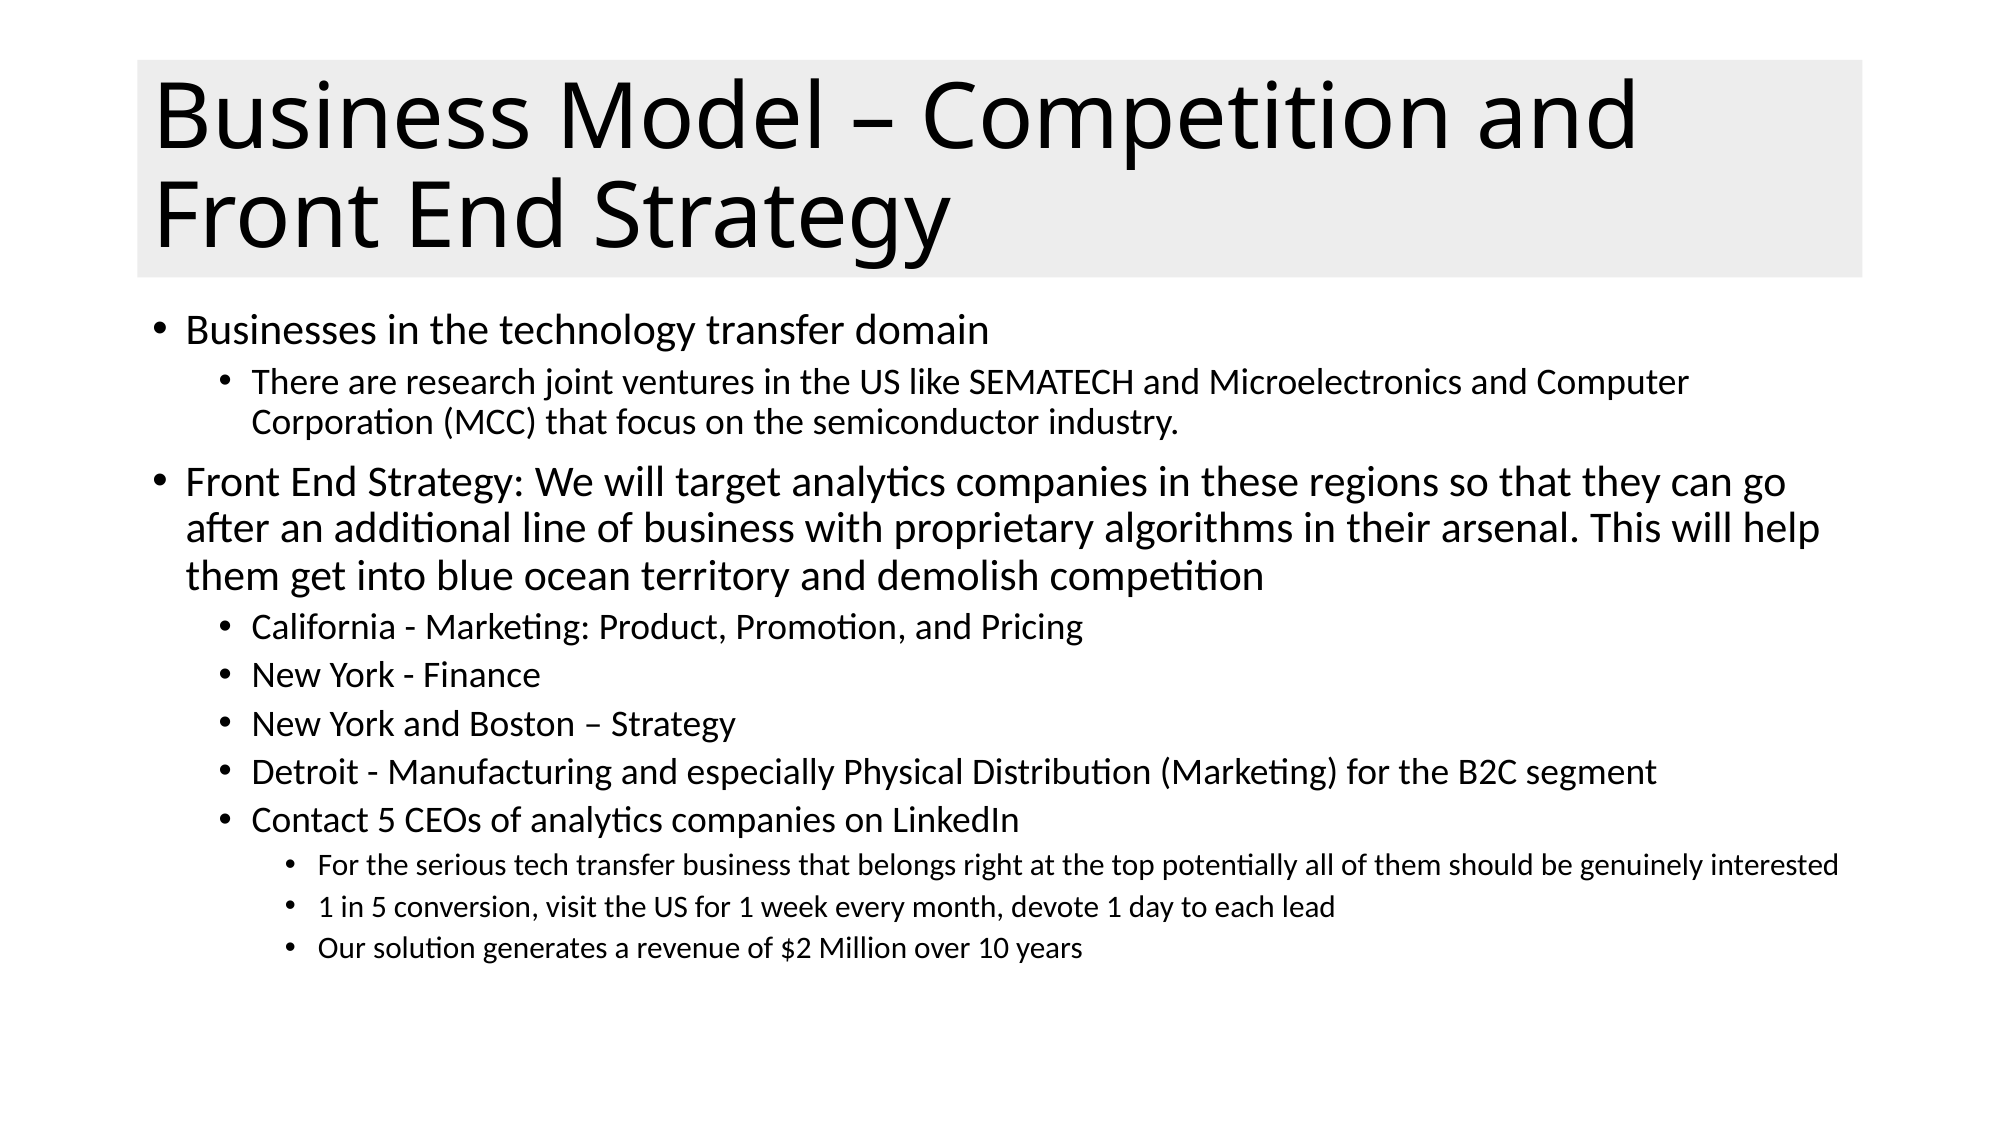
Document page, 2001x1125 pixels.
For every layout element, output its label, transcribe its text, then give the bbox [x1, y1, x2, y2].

title Business Model – Competition and Front End Strategy [137, 59, 1863, 278]
list Businesses in the technology transfer domain There are research joint ventures in the US like SEMATECH and Microelectronics and Computer Corporation (MCC) that focus on the semiconductor industry. Front End Strategy: We will target analytics companies in these regions so that they can go after an additional line of business with proprietary algorithms in their arsenal. This will help them get into blue ocean territory and demolish competition California - Marketing: Product, Promotion, and Pricing New York - Finance New York and Boston – Strategy Detroit - Manufacturing and especially Physical Distribution (Marketing) for the B2C segment Contact 5 CEOs of analytics companies on LinkedIn For the serious tech transfer business that belongs right at the top potentially all of them should be genuinely interested 1 in 5 conversion, visit the US for 1 week every month, devote 1 day to each lead Our solution generates a revenue of $2 Million over 10 years [137, 299, 1863, 1014]
